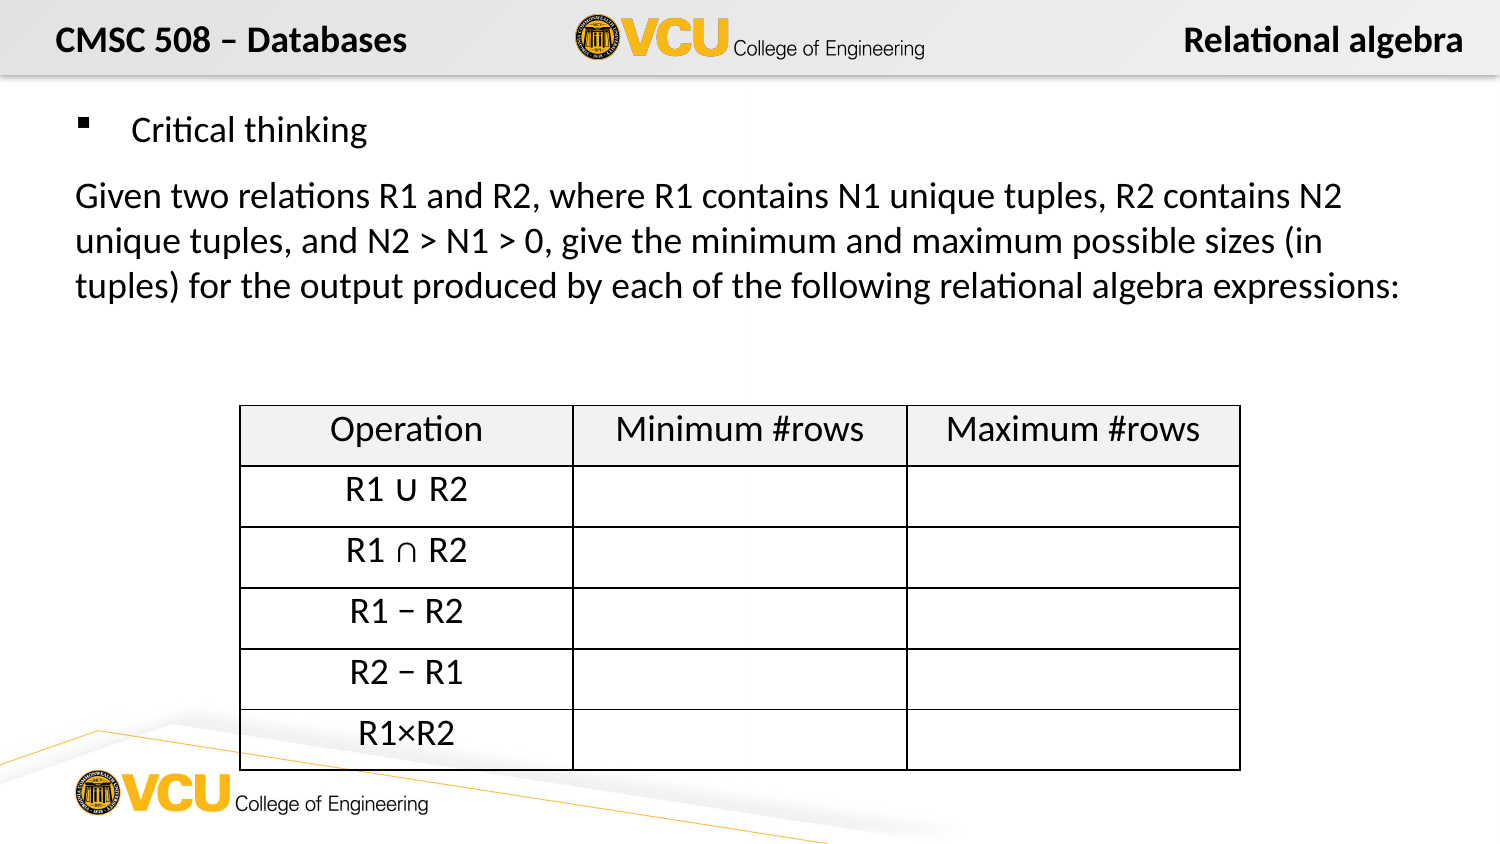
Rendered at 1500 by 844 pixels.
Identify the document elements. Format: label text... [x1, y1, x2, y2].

table_header Maximum #rows [908, 406, 1239, 465]
table_cell [908, 710, 1239, 769]
text_box Critical thinking Given two relations R1 and R2, where R1 contains N1 unique tuples, R2 contains N2 unique tuples, and N2 > N1 > 0, give the minimum and maximum possible sizes (in tuples) for the output produced by each of the following relational algebra expressions: [0, 75, 1500, 306]
table_cell R1 ∩ R2 [241, 528, 572, 587]
table_header Operation [241, 406, 572, 465]
picture [0, 306, 1499, 844]
table_cell [574, 589, 906, 648]
text_box Relational algebra [1168, 7, 1479, 67]
table_cell R1×R2 [241, 710, 572, 769]
table_cell R1 ∪ R2 [241, 467, 572, 526]
table_cell [574, 528, 906, 587]
text_box [0, 0, 1500, 75]
table_cell R1 − R2 [241, 589, 572, 648]
table_cell R2 − R1 [241, 650, 572, 709]
table_cell [908, 650, 1239, 709]
picture [575, 14, 925, 61]
table_cell [908, 467, 1239, 526]
table_cell [574, 650, 906, 709]
table_cell [574, 467, 906, 526]
table_cell [908, 528, 1239, 587]
text_box CMSC 508 – Databases [40, 7, 423, 67]
table_header Minimum #rows [574, 406, 906, 465]
table_cell [908, 589, 1239, 648]
table_cell [574, 710, 906, 769]
